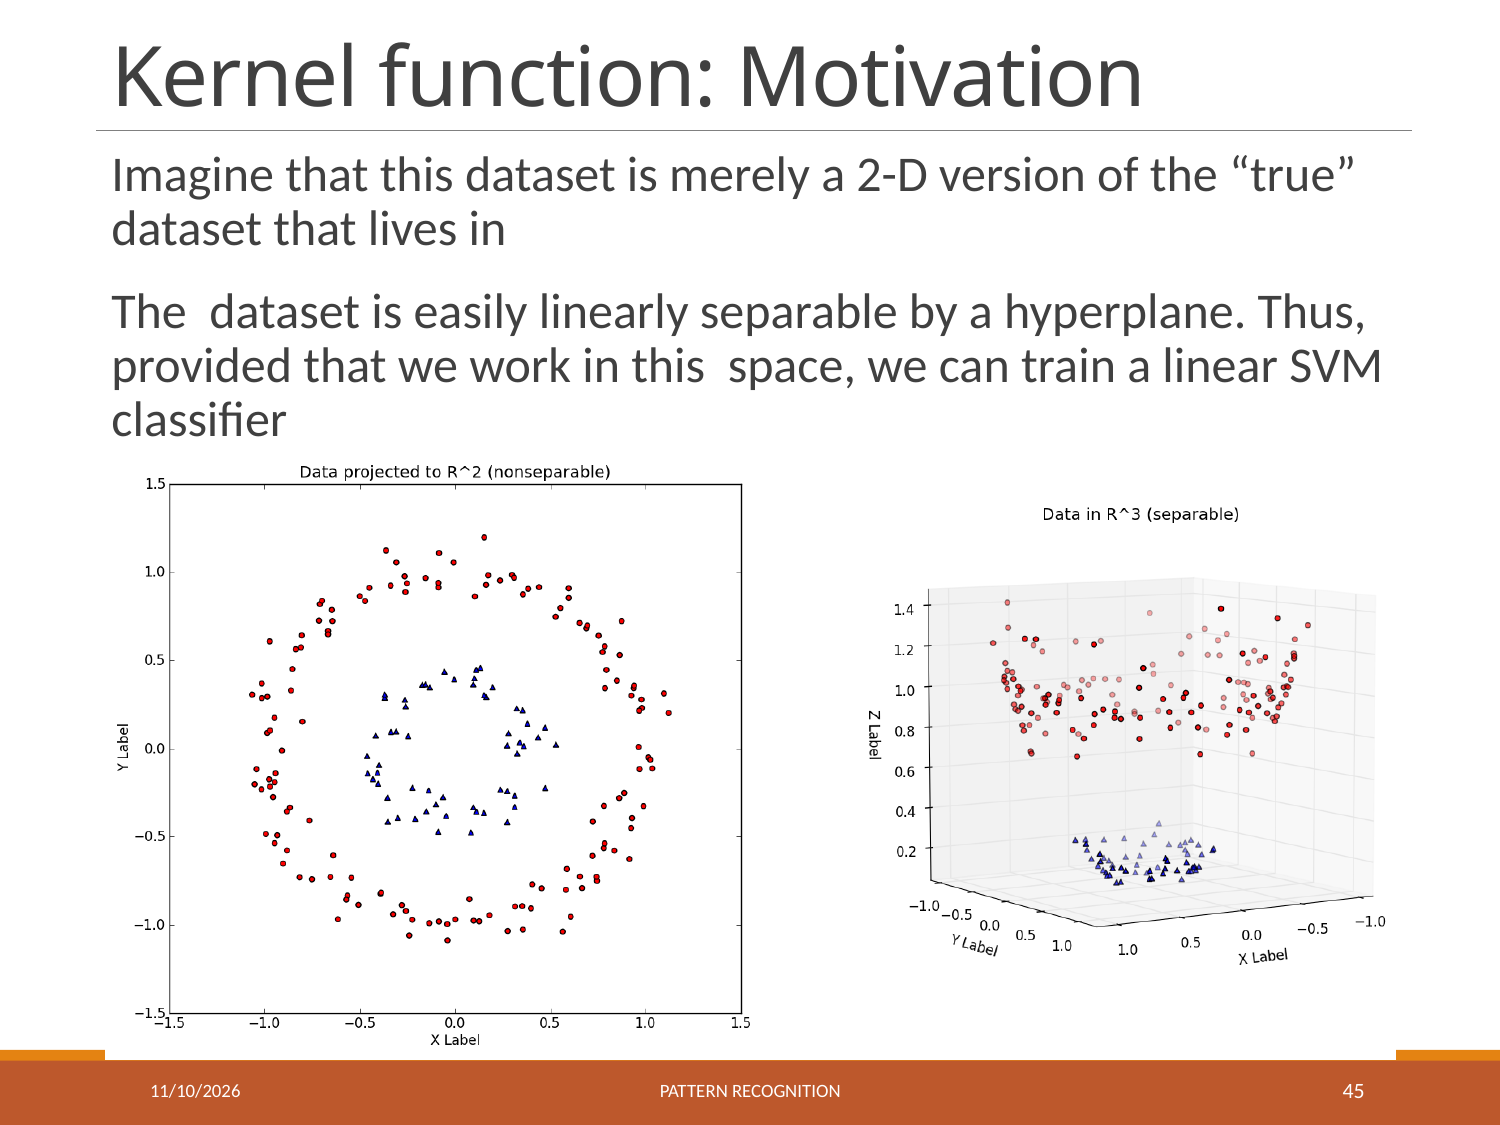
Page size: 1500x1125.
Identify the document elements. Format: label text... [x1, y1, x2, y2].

slide_number 45 [1218, 1068, 1380, 1120]
title Kernel function: Motivation [96, 19, 1413, 131]
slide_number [135, 1068, 440, 1120]
picture [104, 456, 1396, 1061]
footer Pattern recognition [453, 1068, 1047, 1120]
